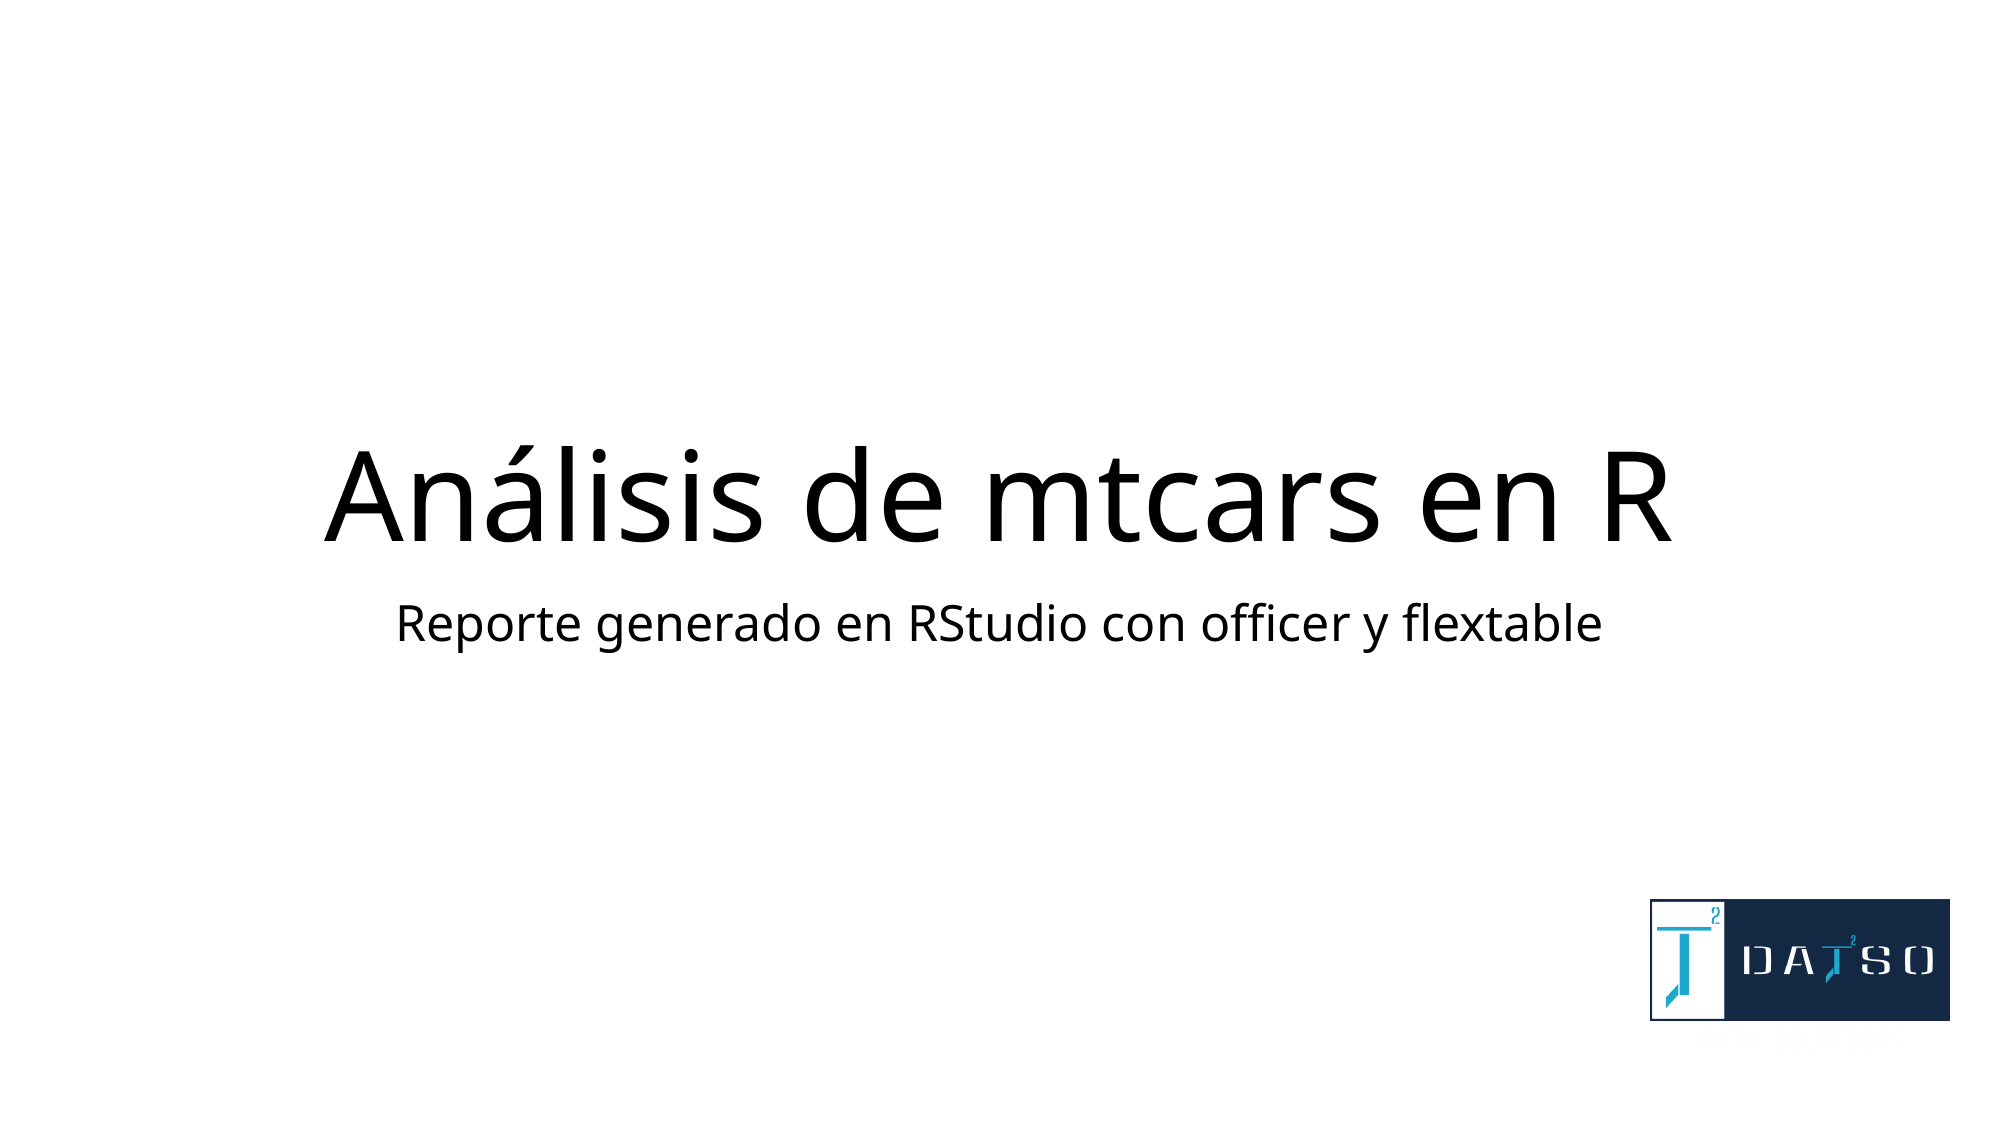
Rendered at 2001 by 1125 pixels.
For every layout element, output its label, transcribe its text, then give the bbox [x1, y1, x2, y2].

subtitle Reporte generado en RStudio con officer y flextable [249, 590, 1750, 863]
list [1649, 899, 1951, 1051]
title Análisis de mtcars en R [249, 184, 1750, 576]
